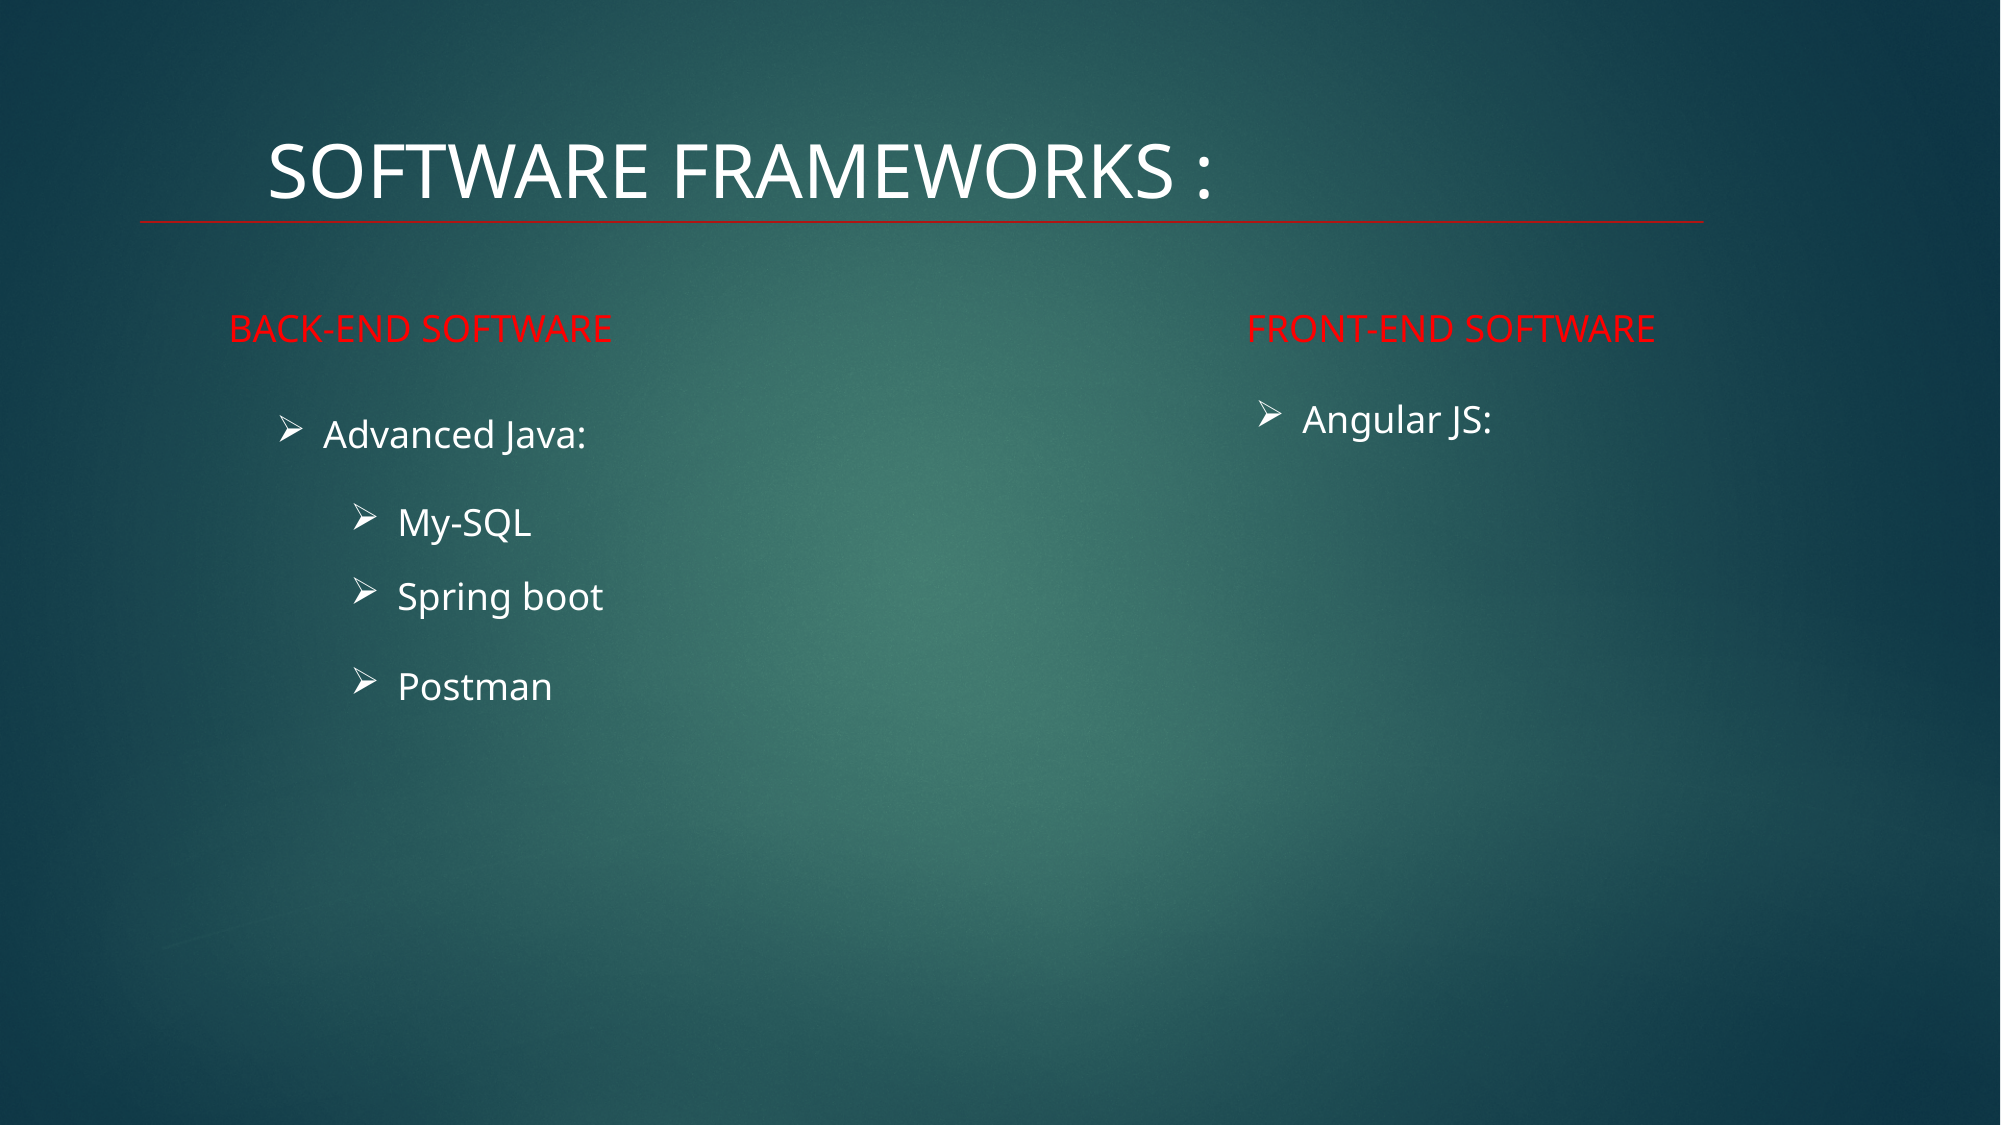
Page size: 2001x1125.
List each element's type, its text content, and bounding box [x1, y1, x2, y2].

text_box Spring boot [335, 565, 647, 626]
text_box SOFTWARE FRAMEWORKS : [252, 115, 1704, 221]
text_box Postman [335, 655, 646, 716]
text_box Angular JS: [1240, 389, 1704, 449]
text_box BACK-END SOFTWARE [213, 297, 823, 358]
text_box FRONT-END SOFTWARE [1231, 297, 1719, 358]
text_box Advanced Java: [261, 403, 647, 464]
text_box My-SQL [335, 491, 706, 552]
